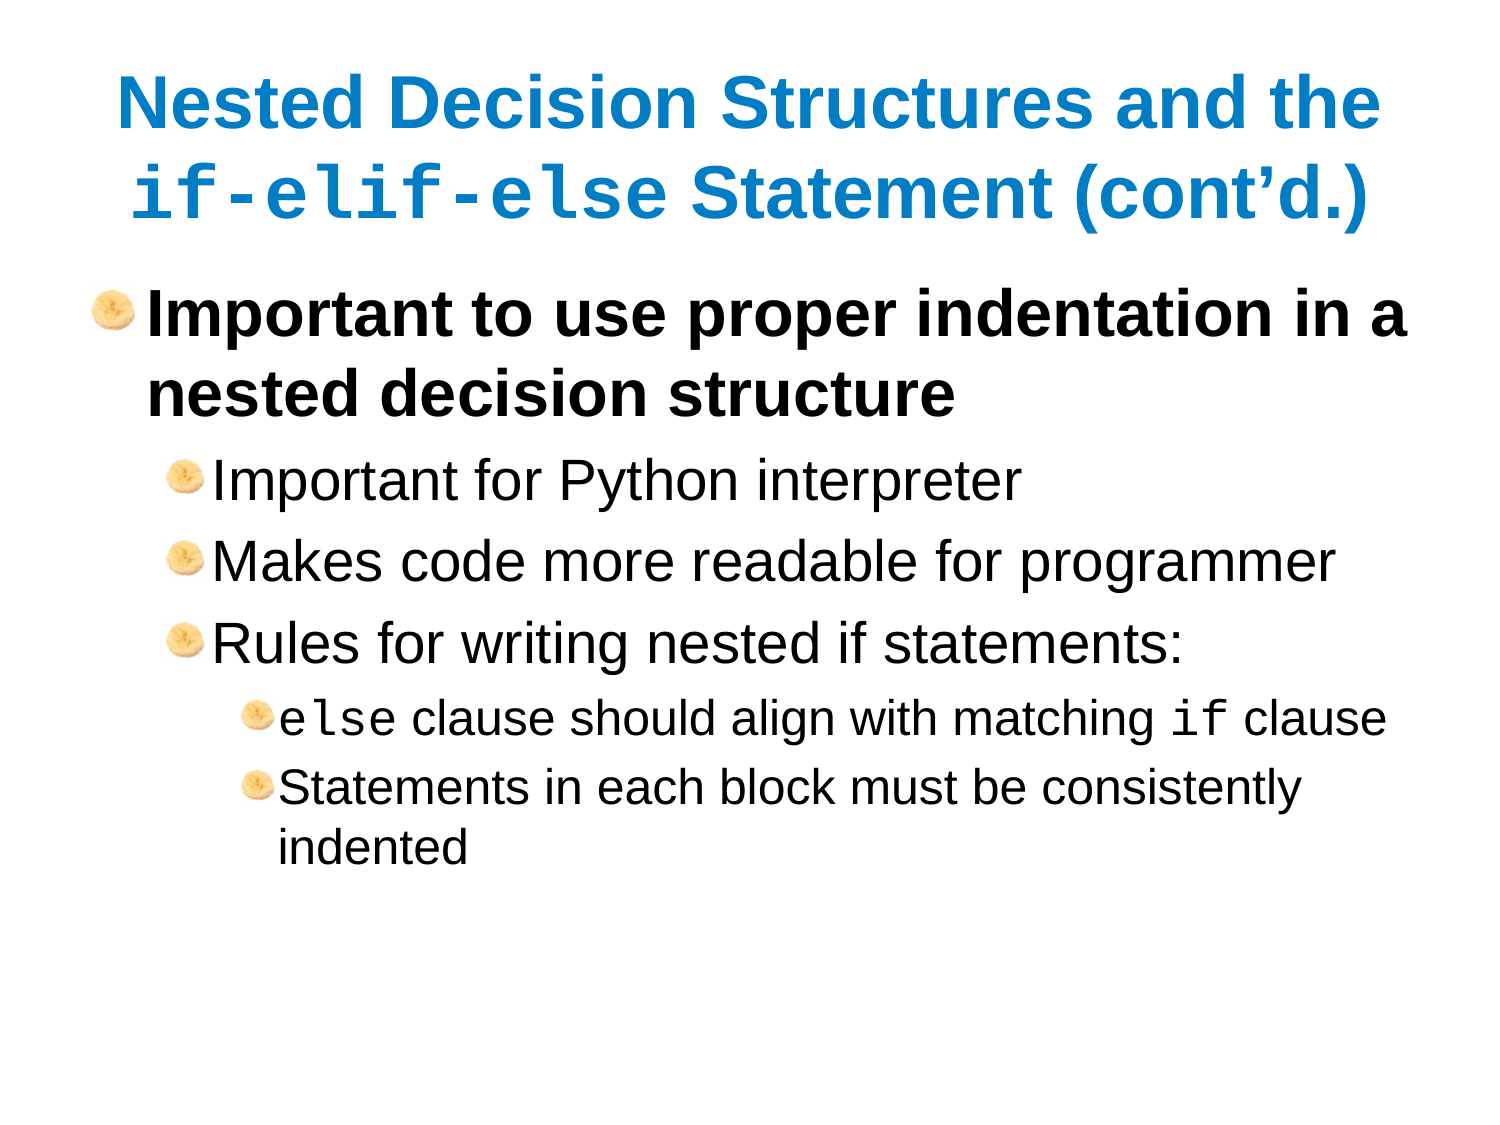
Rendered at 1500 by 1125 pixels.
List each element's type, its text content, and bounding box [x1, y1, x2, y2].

list Important to use proper indentation in a nested decision structure Important for Python interpreter Makes code more readable for programmer Rules for writing nested if statements: else clause should align with matching if clause Statements in each block must be consistently indented [75, 262, 1425, 1005]
picture [165, 619, 206, 661]
picture [90, 286, 137, 334]
picture [240, 697, 276, 733]
picture [240, 767, 276, 803]
picture [165, 456, 206, 497]
title Nested Decision Structures and the if-elif-else Statement (cont’d.) [75, 50, 1425, 238]
picture [165, 537, 206, 579]
